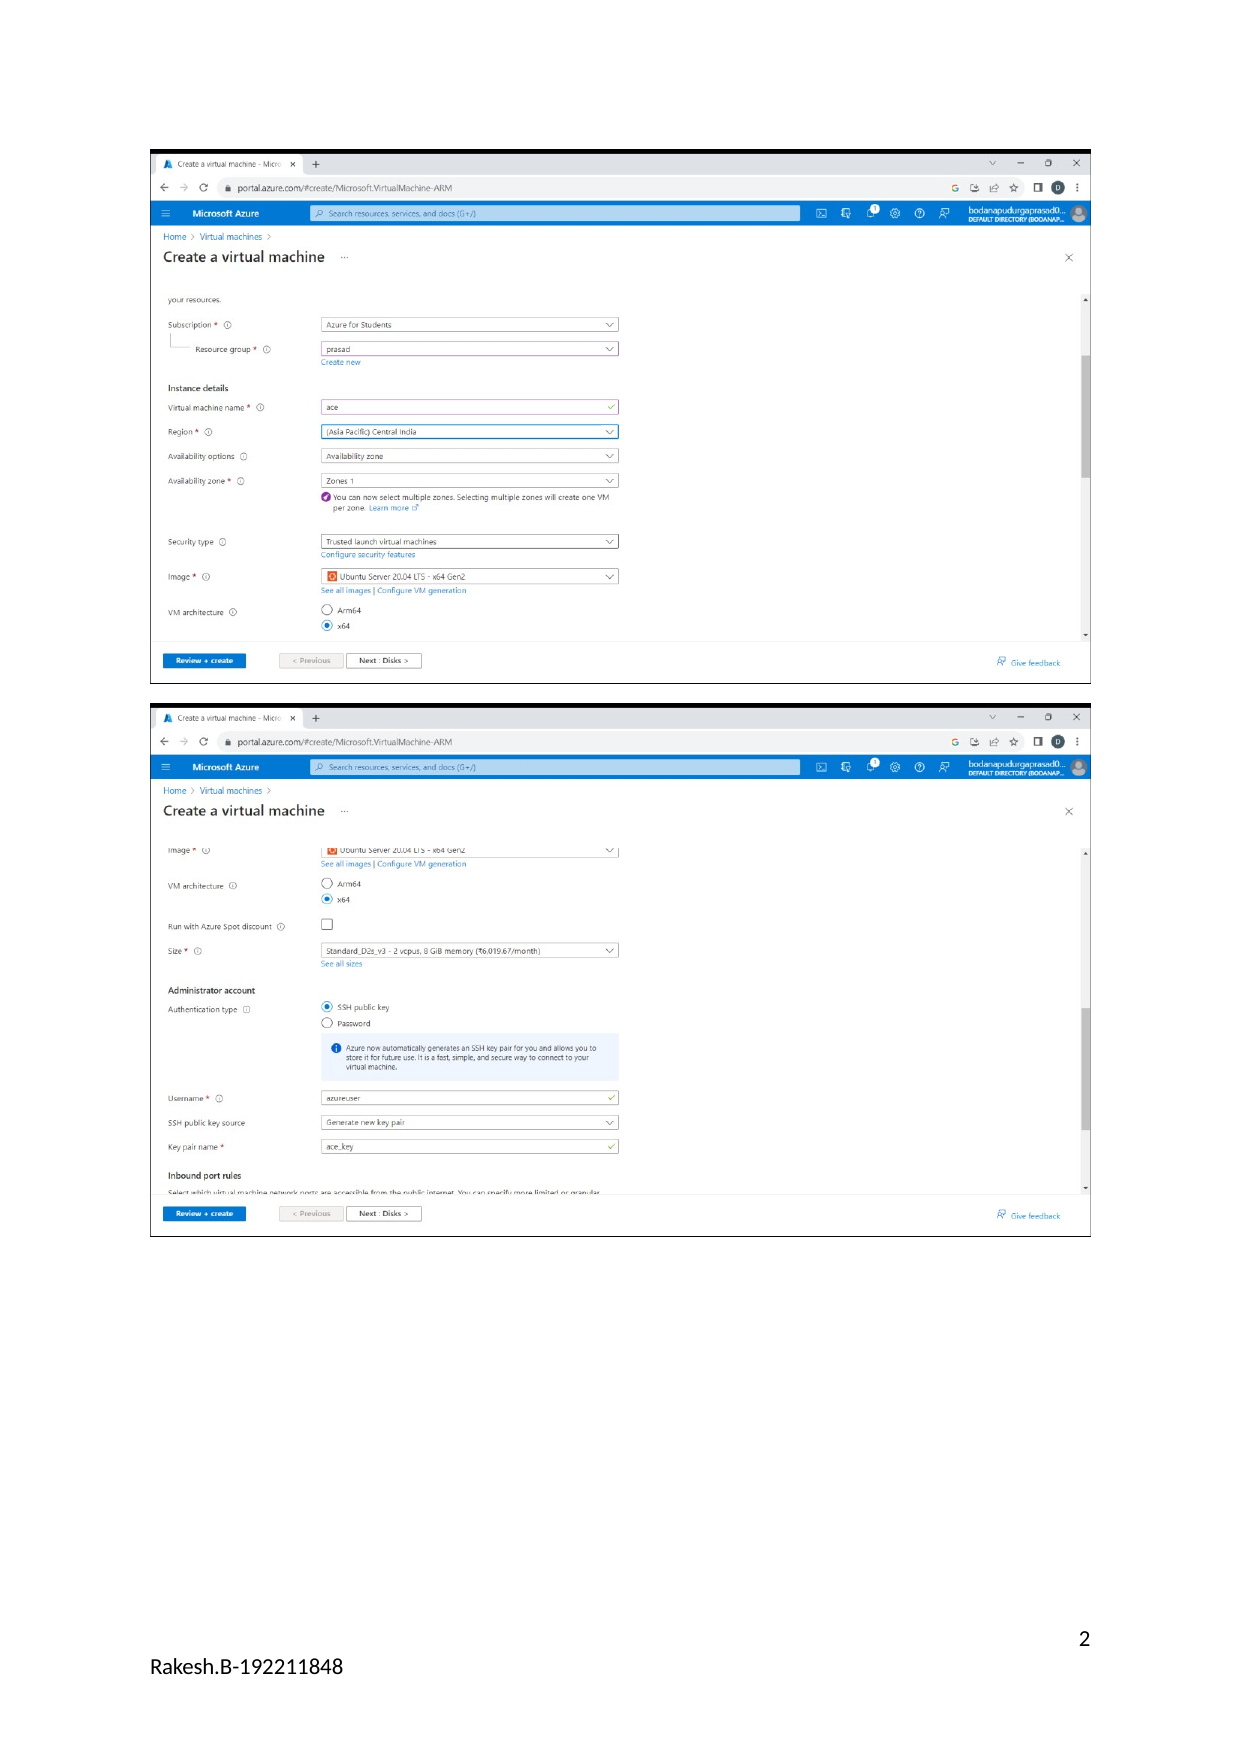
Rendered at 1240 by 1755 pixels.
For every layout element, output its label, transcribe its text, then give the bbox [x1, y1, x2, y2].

picture [149, 149, 1091, 684]
footer Rakesh.B-192211848 [147, 1654, 387, 1755]
picture [149, 702, 1091, 1237]
slide_number 2 [1072, 1626, 1097, 1755]
